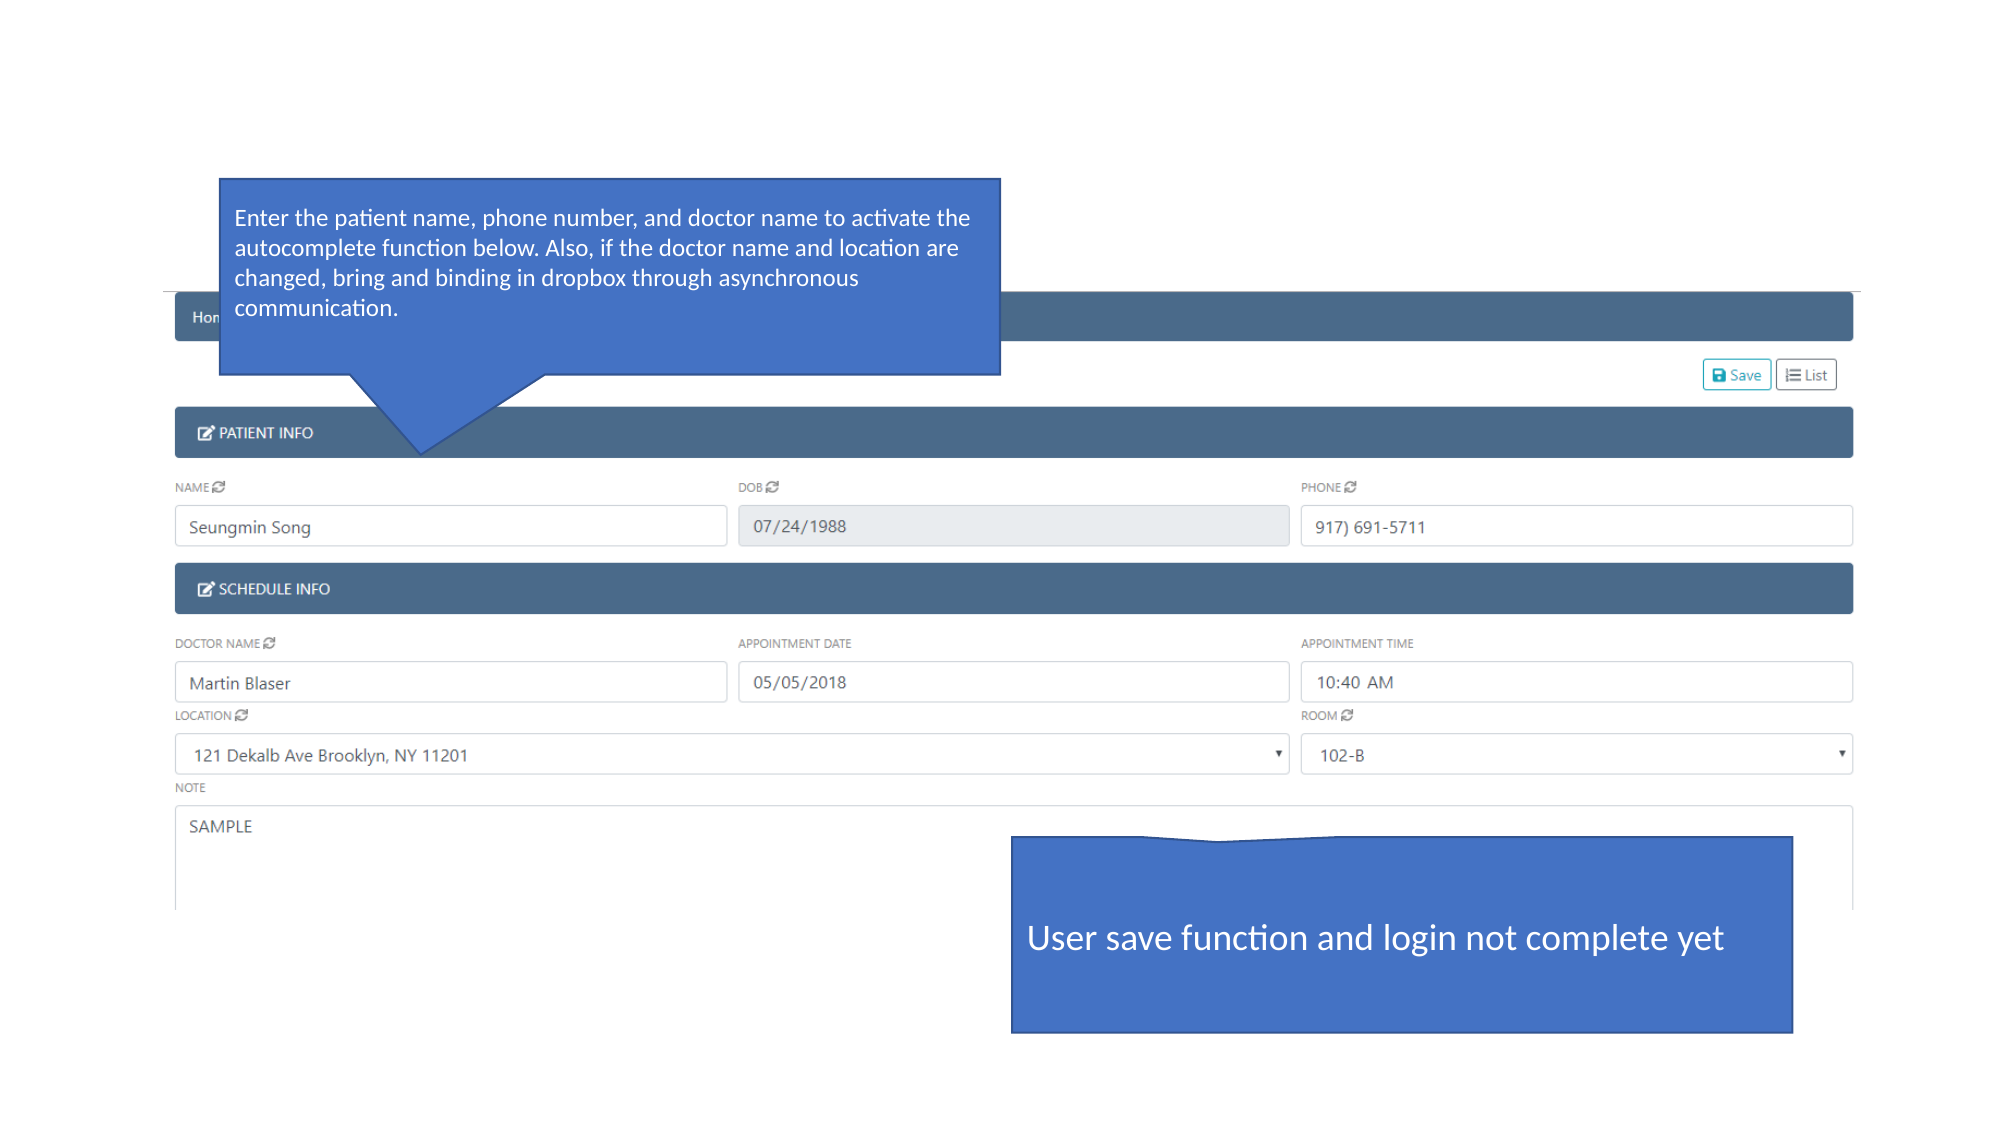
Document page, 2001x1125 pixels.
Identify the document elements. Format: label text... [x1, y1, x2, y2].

text_box Enter the patient name, phone number, and doctor name to activate the autocomplete function below. Also, if the doctor name and location are changed, bring and binding in dropbox through asynchronous communication. [218, 177, 1002, 291]
text_box User save function and login not complete yet [1011, 910, 1794, 1034]
picture [163, 291, 1861, 910]
